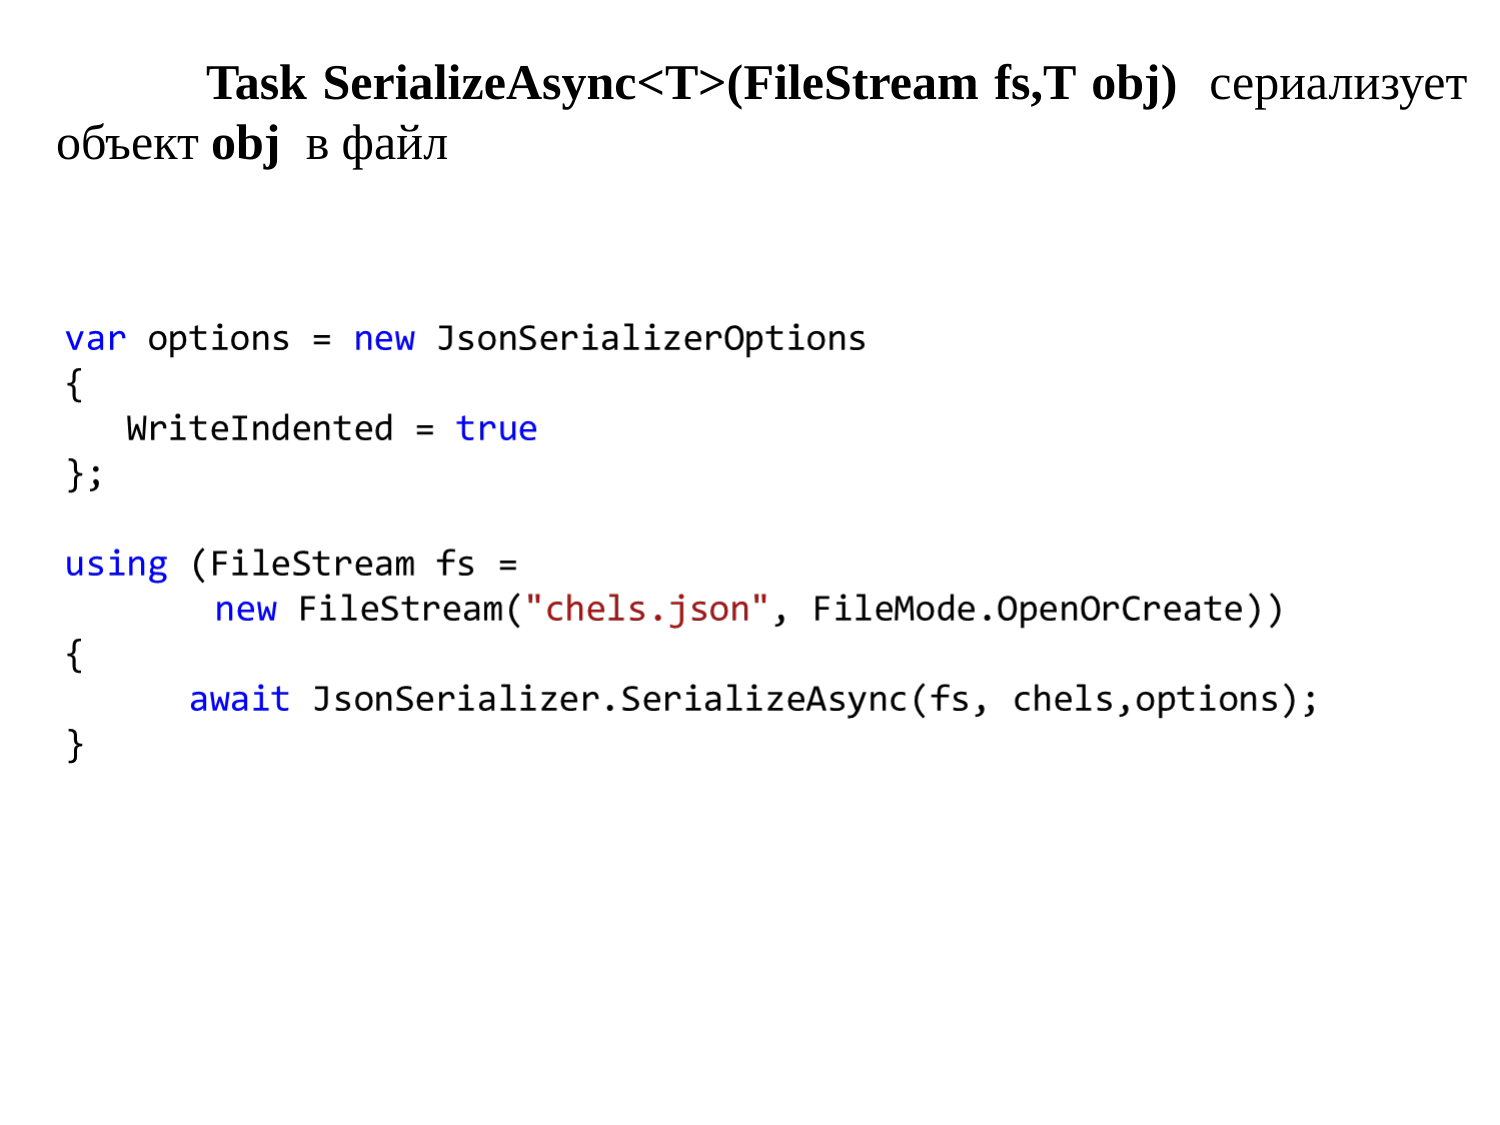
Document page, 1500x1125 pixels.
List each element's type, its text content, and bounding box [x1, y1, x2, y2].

picture [40, 302, 1395, 789]
text_box Task SerializeAsync<T>(FileStream fs,T obj) сериализует объект obj в файл [41, 42, 1483, 178]
